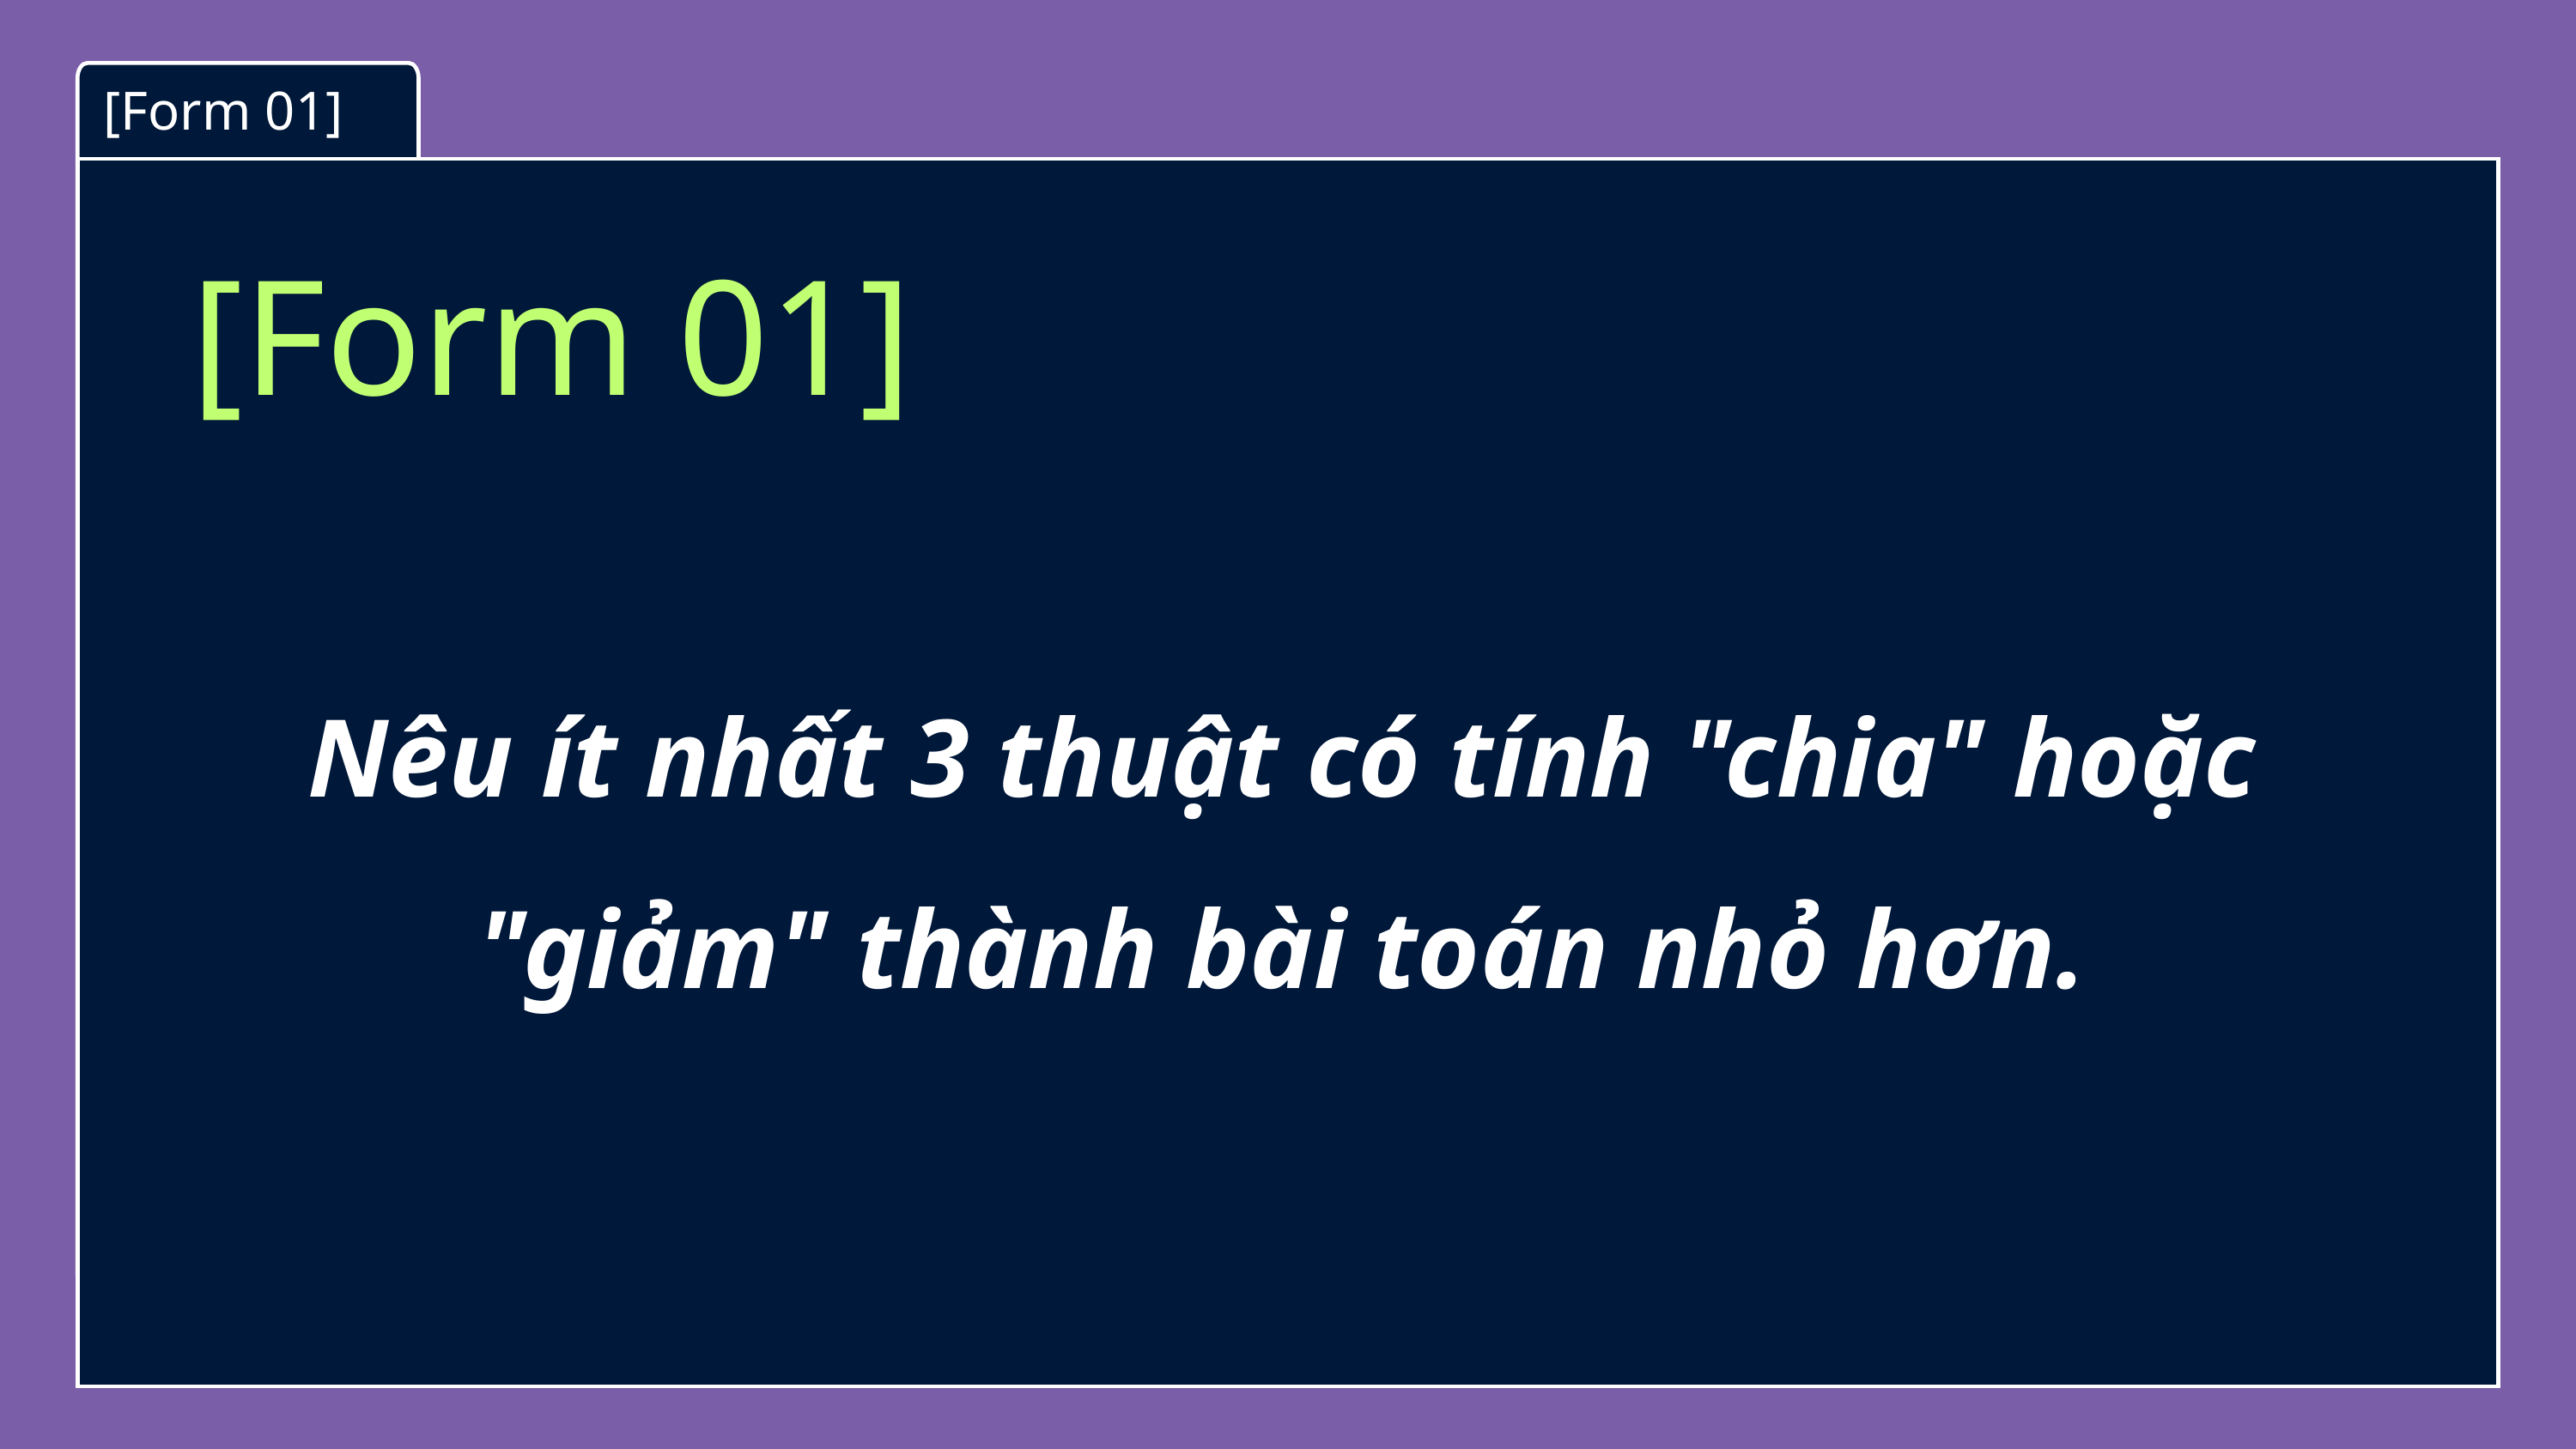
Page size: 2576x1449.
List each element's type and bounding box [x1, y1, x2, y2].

text_box [76, 37, 2500, 1387]
